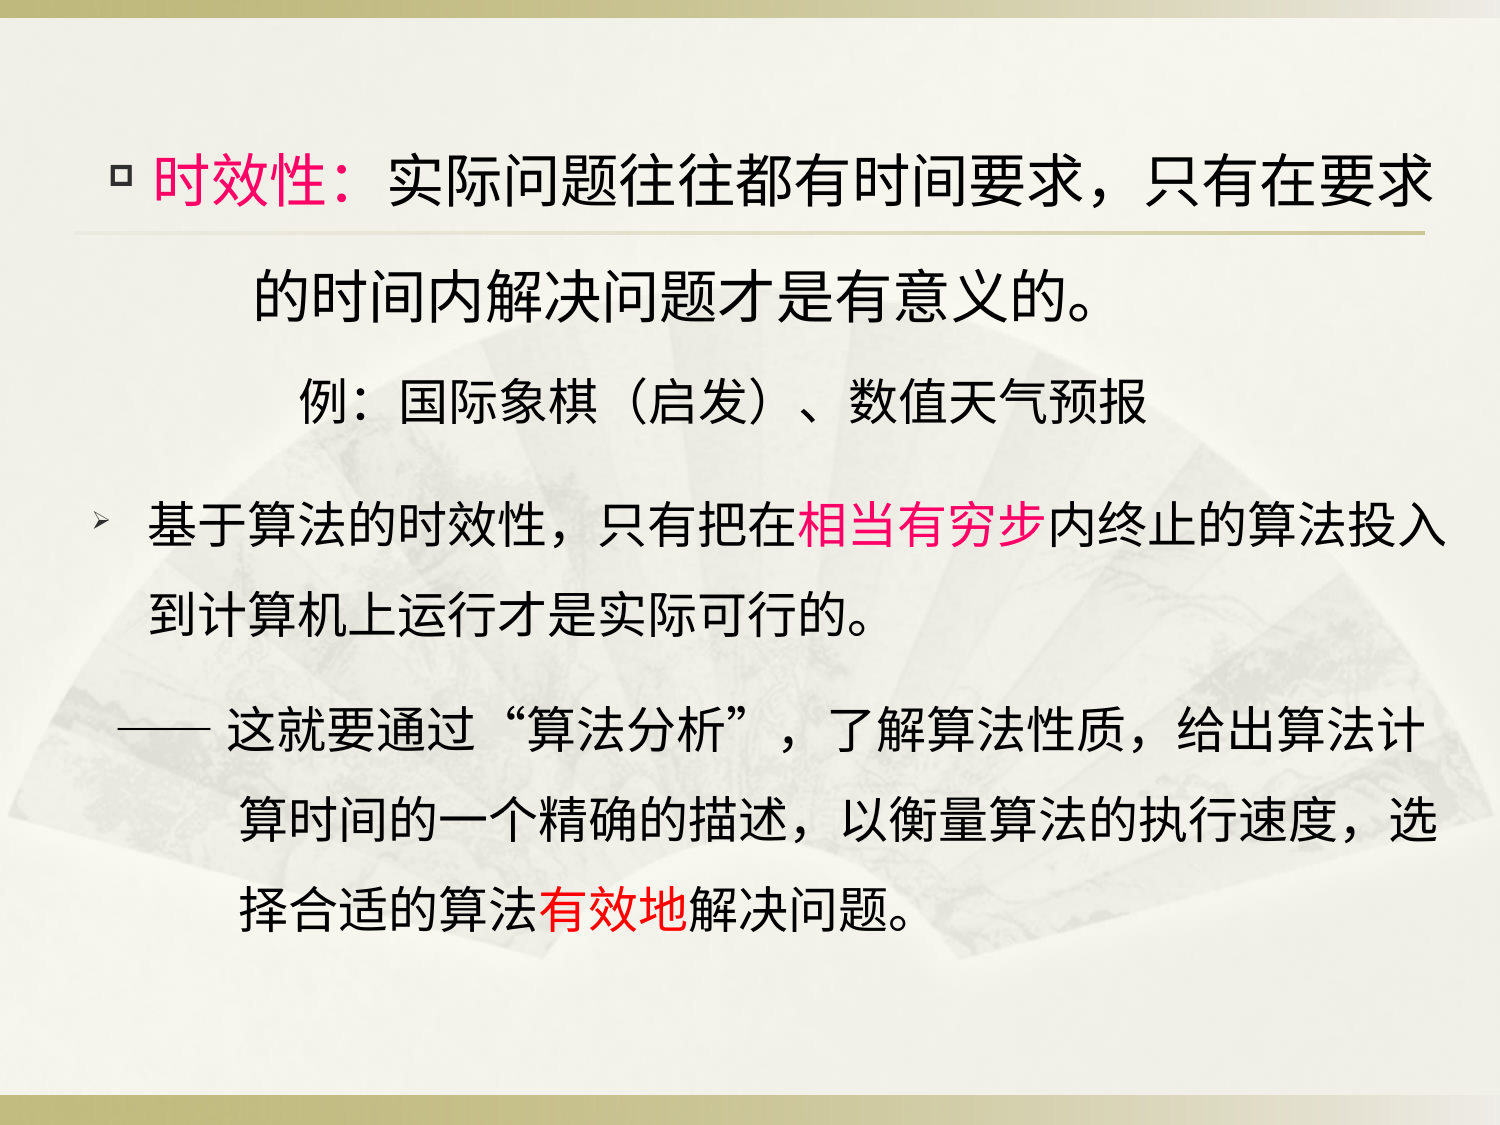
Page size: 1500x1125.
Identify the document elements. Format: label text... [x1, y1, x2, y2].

list 时效性：实际问题往往都有时间要求，只有在要求 的时间内解决问题才是有意义的。 例：国际象棋（启发）、数值天气预报 [50, 101, 1475, 998]
picture [0, 18, 1500, 1095]
text_box 基于算法的时效性，只有把在相当有穷步内终止的算法投入到计算机上运行才是实际可行的。 ——这就要通过“算法分析”，了解算法性质，给出算法计算时间的一个精确的描述，以衡量算法的执行速度，选择合适的算法有效地解决问题。 [76, 456, 1473, 1012]
